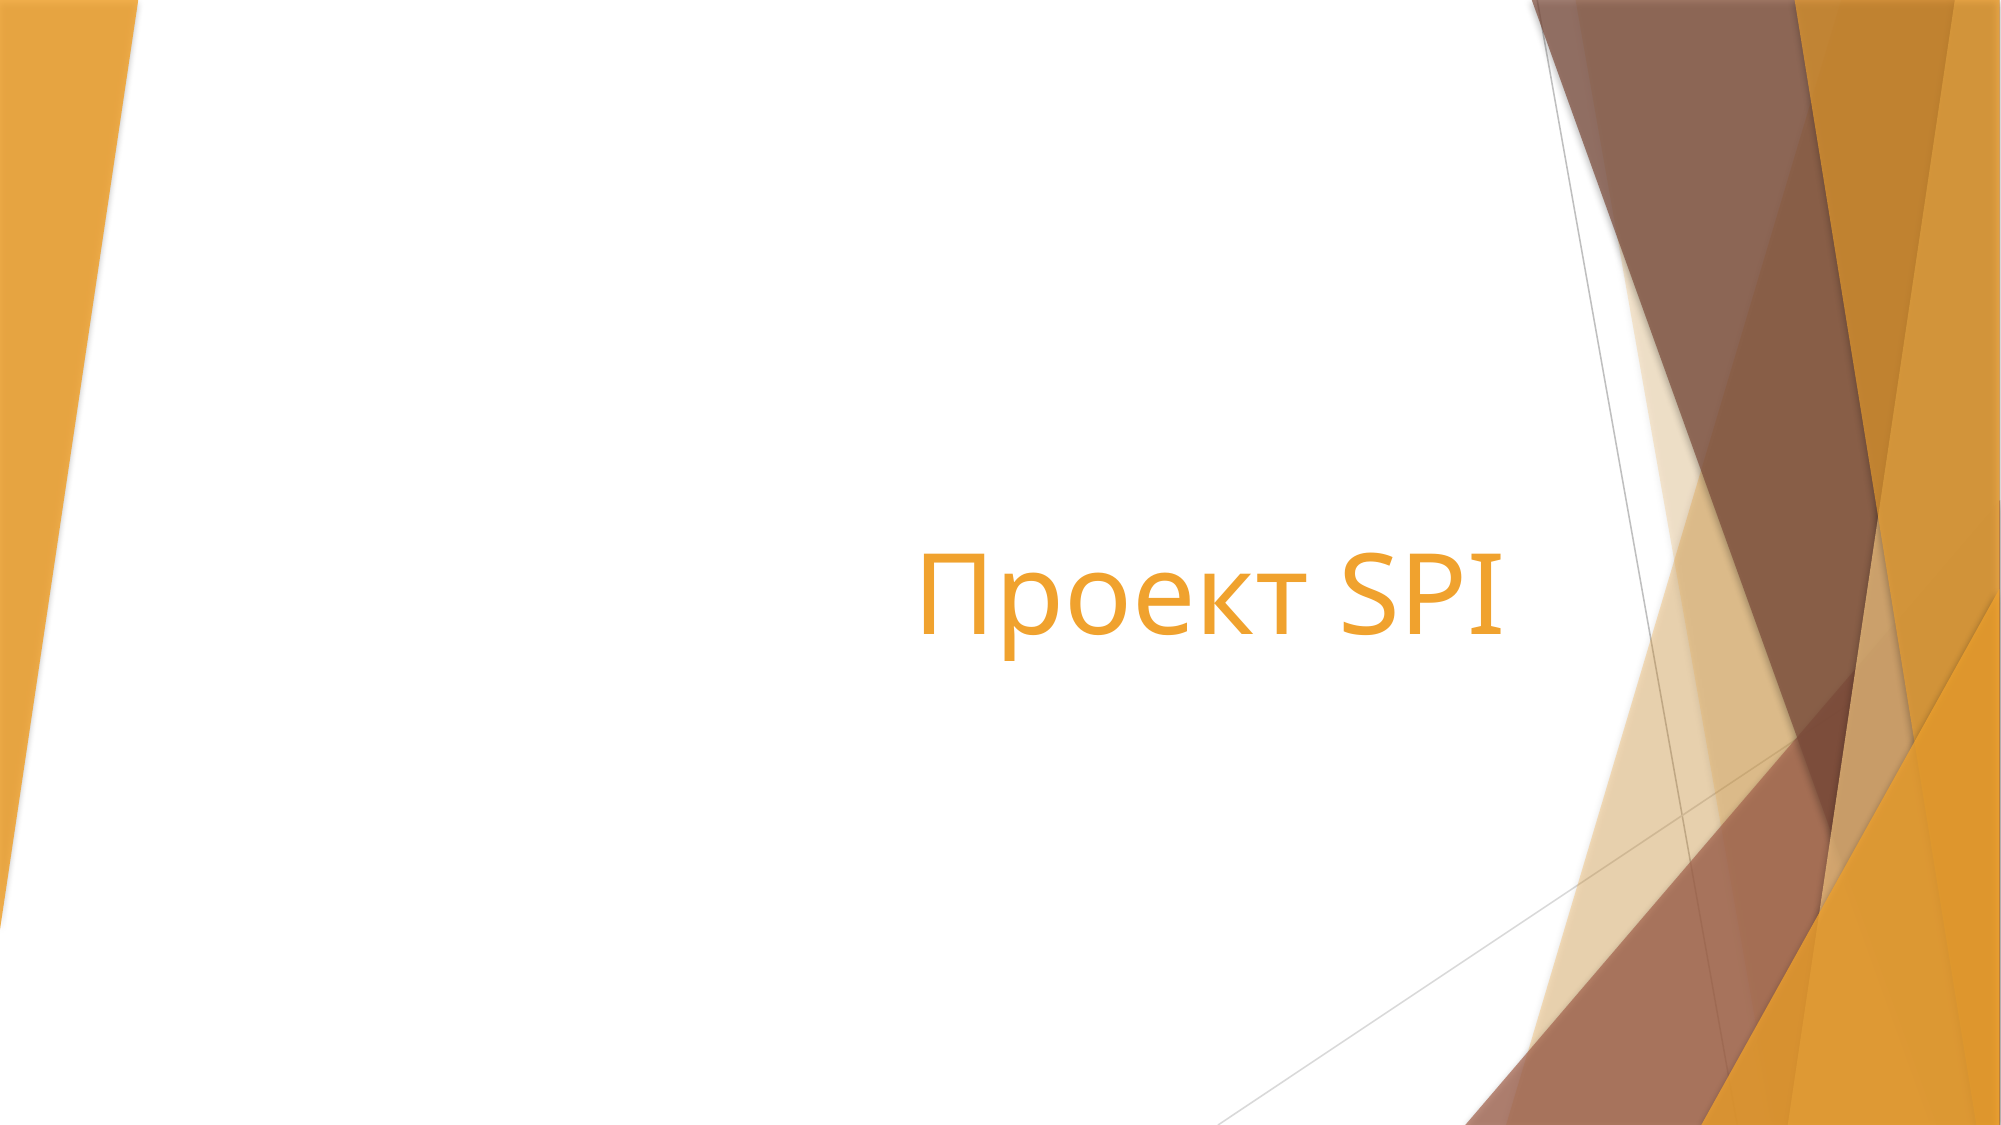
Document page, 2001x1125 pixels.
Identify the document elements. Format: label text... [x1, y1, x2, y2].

title Проект SPI [247, 394, 1522, 665]
